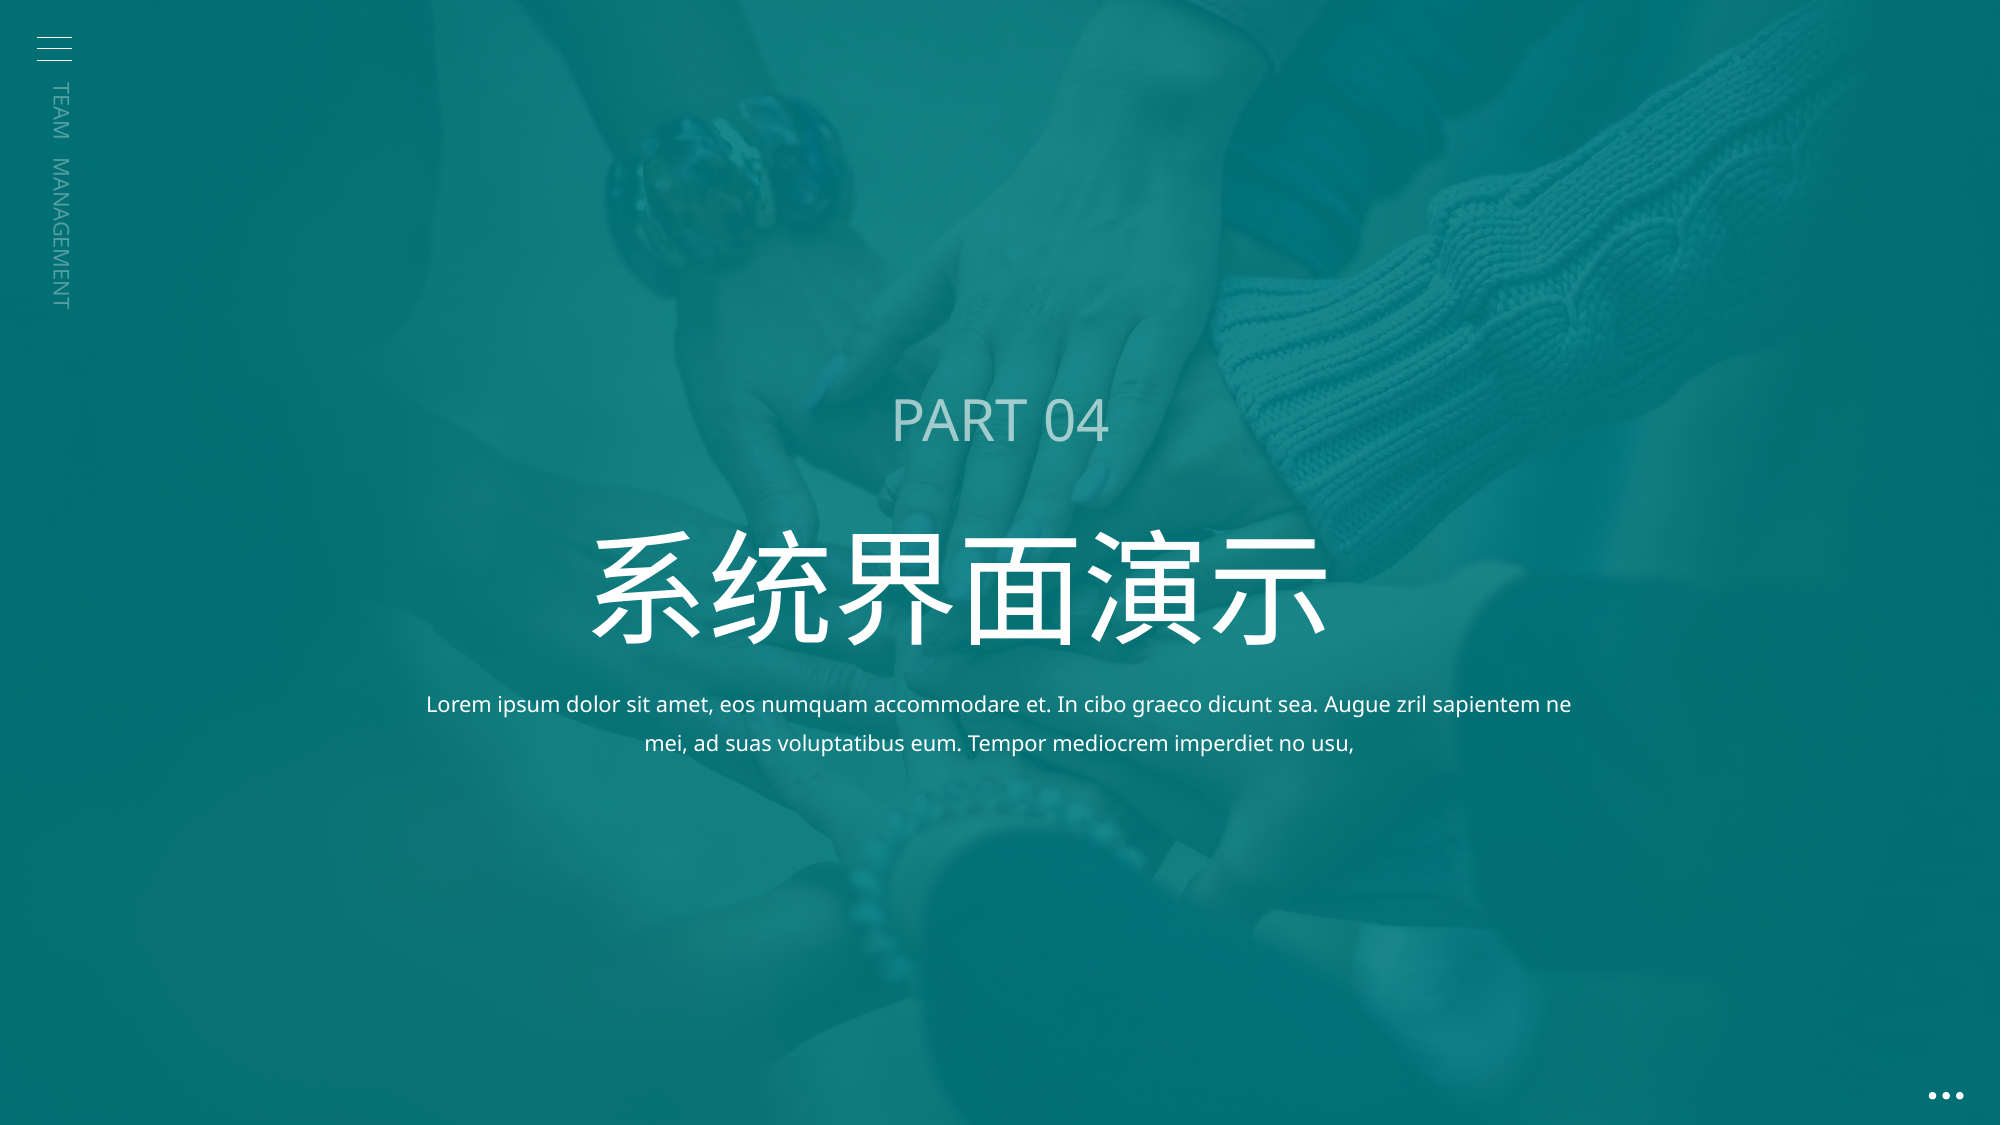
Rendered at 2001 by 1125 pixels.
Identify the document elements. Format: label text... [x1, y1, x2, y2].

text_box 系统界面演示 [568, 502, 1437, 668]
text_box Lorem ipsum dolor sit amet, eos numquam accommodare et. In cibo graeco dicunt sea. Augue zril sapientem ne mei, ad suas voluptatibus eum. Tempor mediocrem imperdiet no usu, [406, 669, 1594, 764]
text_box PART 04 [848, 376, 1151, 461]
